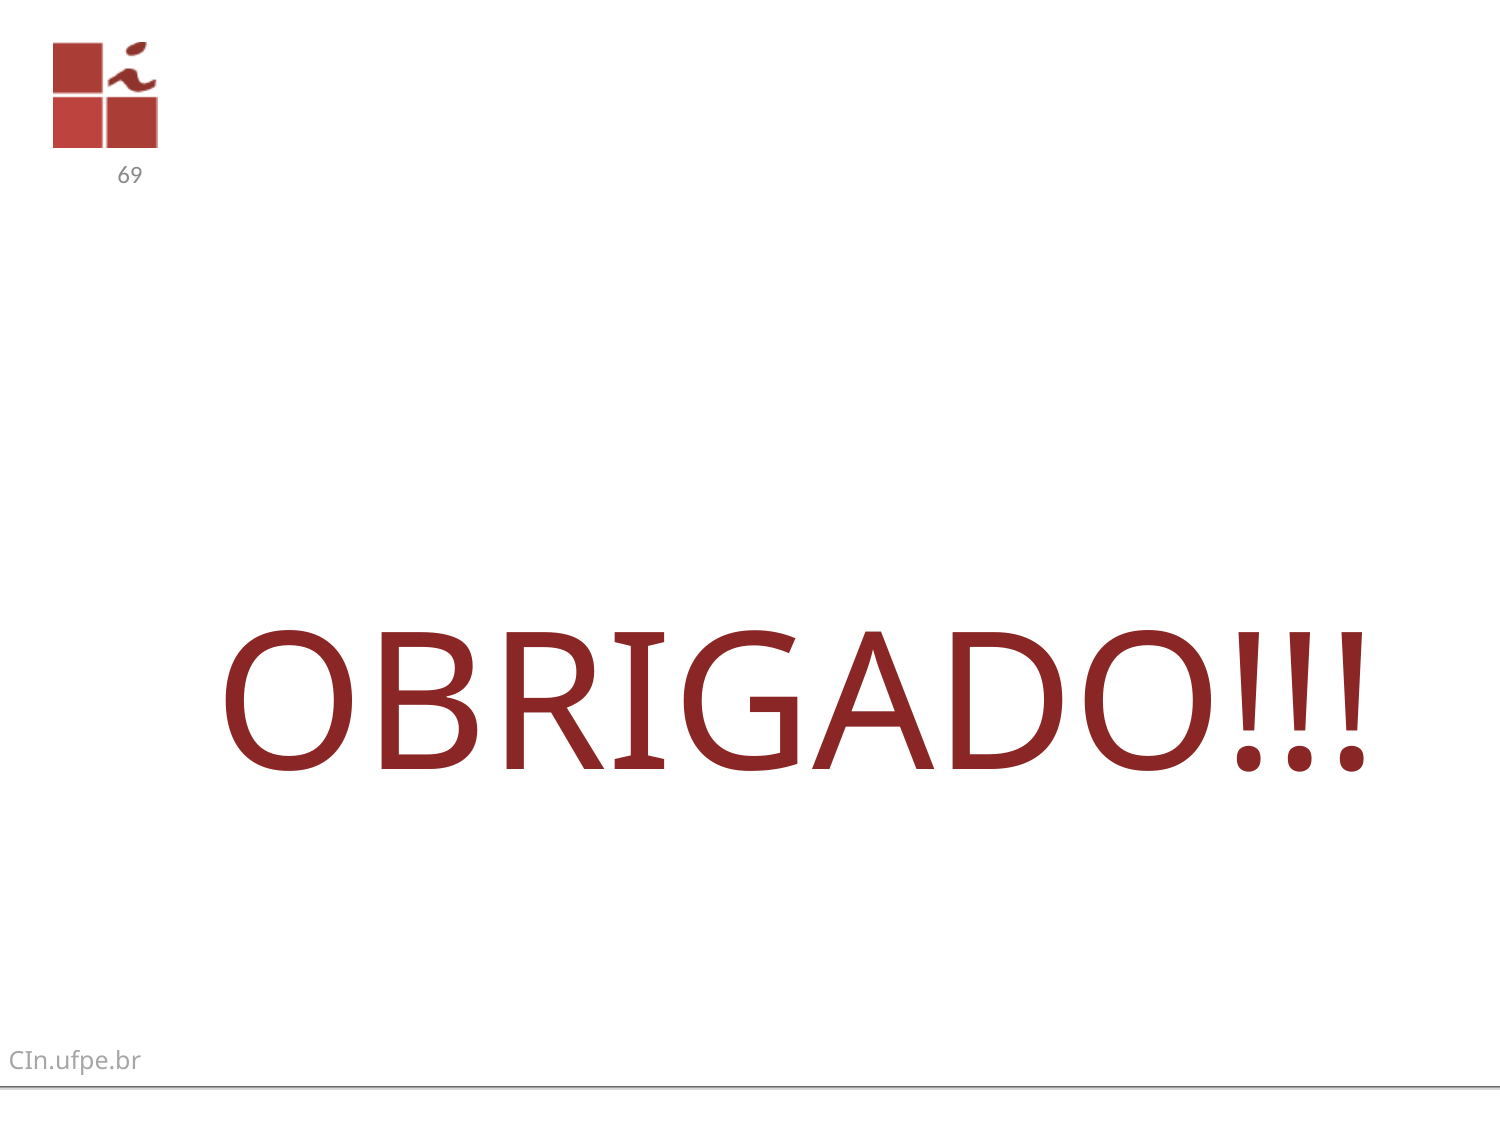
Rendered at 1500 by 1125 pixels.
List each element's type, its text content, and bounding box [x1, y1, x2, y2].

list OBRIGADO!!! [80, 455, 1464, 1033]
picture [53, 42, 158, 146]
picture [0, 1086, 1500, 1090]
slide_number 69 [53, 146, 158, 200]
